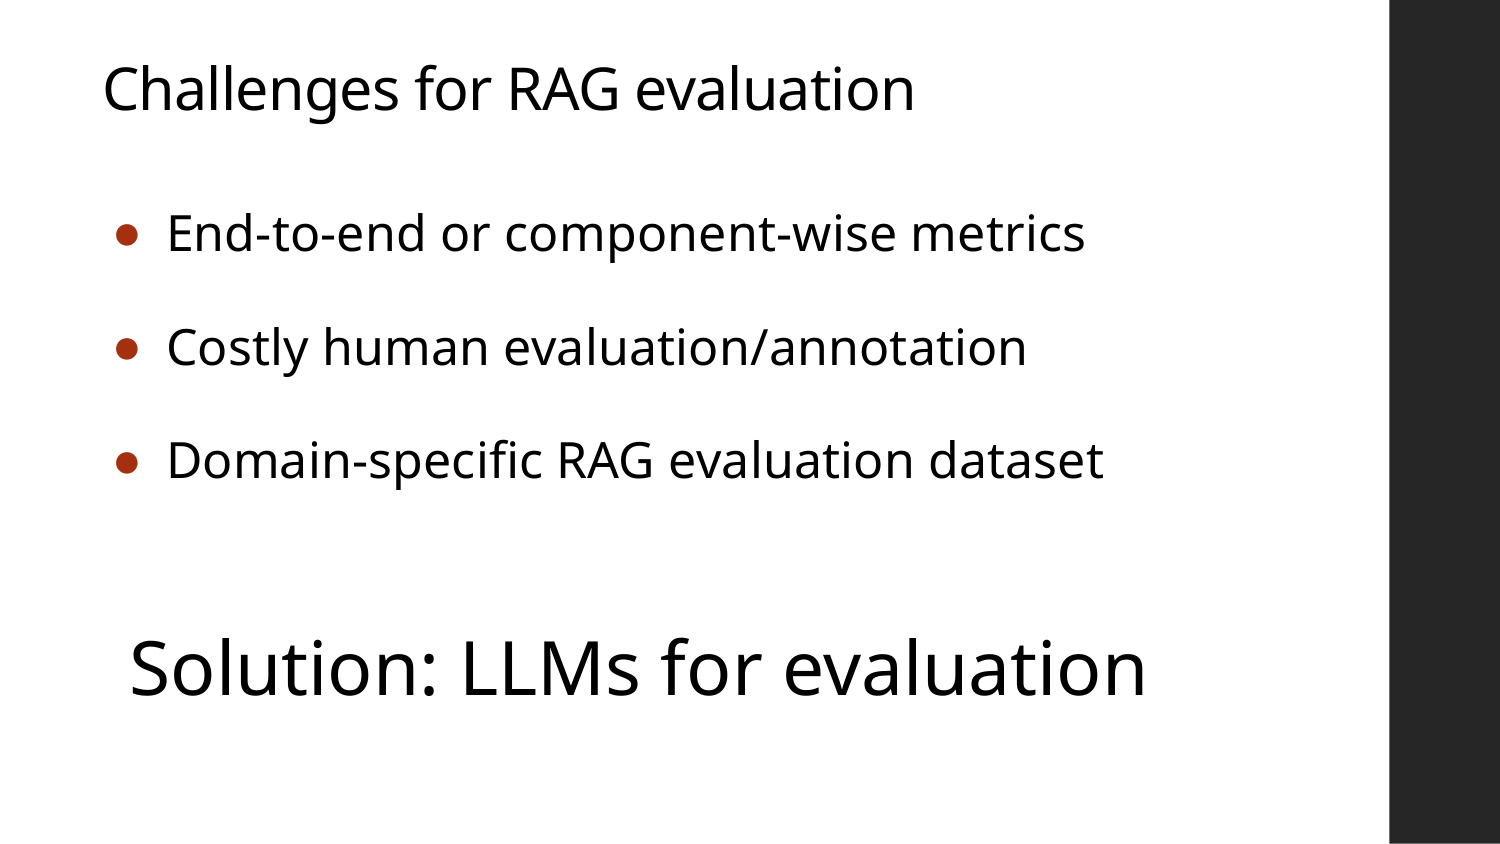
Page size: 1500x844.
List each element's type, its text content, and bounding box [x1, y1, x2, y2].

text_box Solution: LLMs for evaluation [114, 612, 1500, 718]
list End-to-end or component-wise metrics Costly human evaluation/annotation Domain-specific RAG evaluation dataset [76, 190, 1320, 784]
title Challenges for RAG evaluation [87, 43, 1238, 138]
